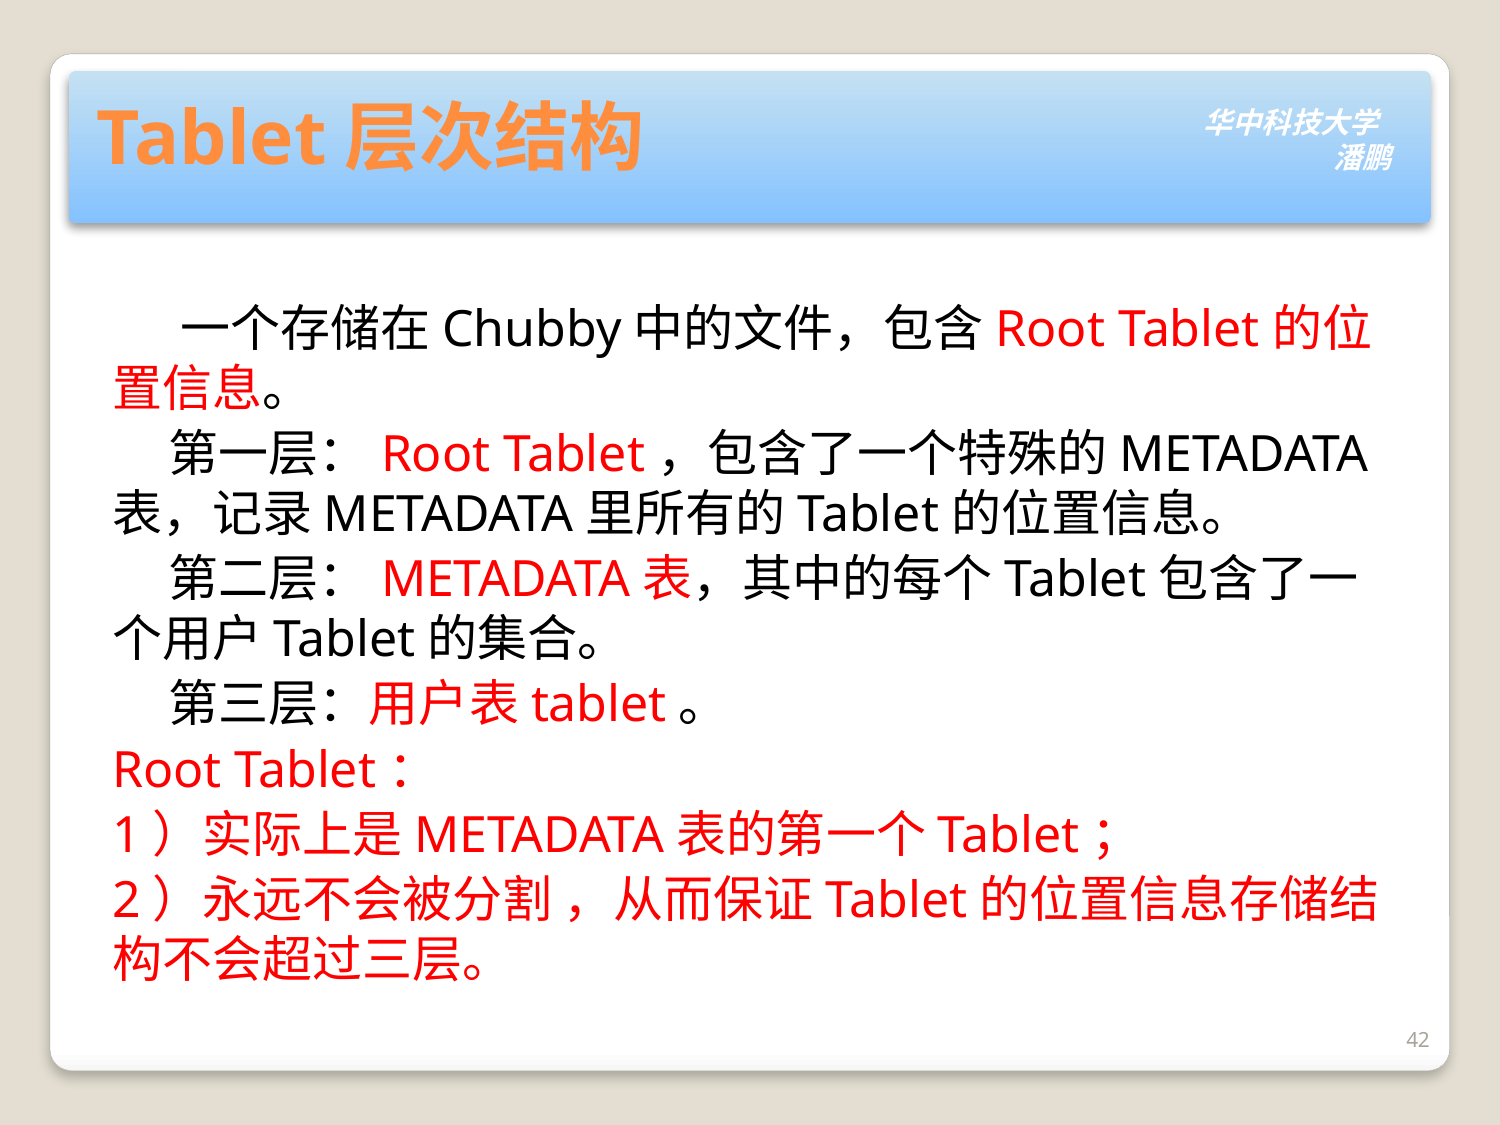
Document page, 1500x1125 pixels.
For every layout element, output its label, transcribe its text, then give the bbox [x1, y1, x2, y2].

list 一个存储在Chubby中的文件，包含Root Tablet的位置信息。 第一层：Root Tablet，包含了一个特殊的METADATA表，记录METADATA里所有的Tablet的位置信息。 第二层：METADATA表，其中的每个Tablet包含了一个用户Tablet的集合。 第三层：用户表tablet。 Root Tablet： 1）实际上是METADATA表的第一个Tablet； 2）永远不会被分割 ，从而保证Tablet的位置信息存储结构不会超过三层。 [81, 281, 1419, 1036]
title Tablet层次结构 [82, 82, 1425, 188]
slide_number 42 [1369, 1002, 1445, 1063]
